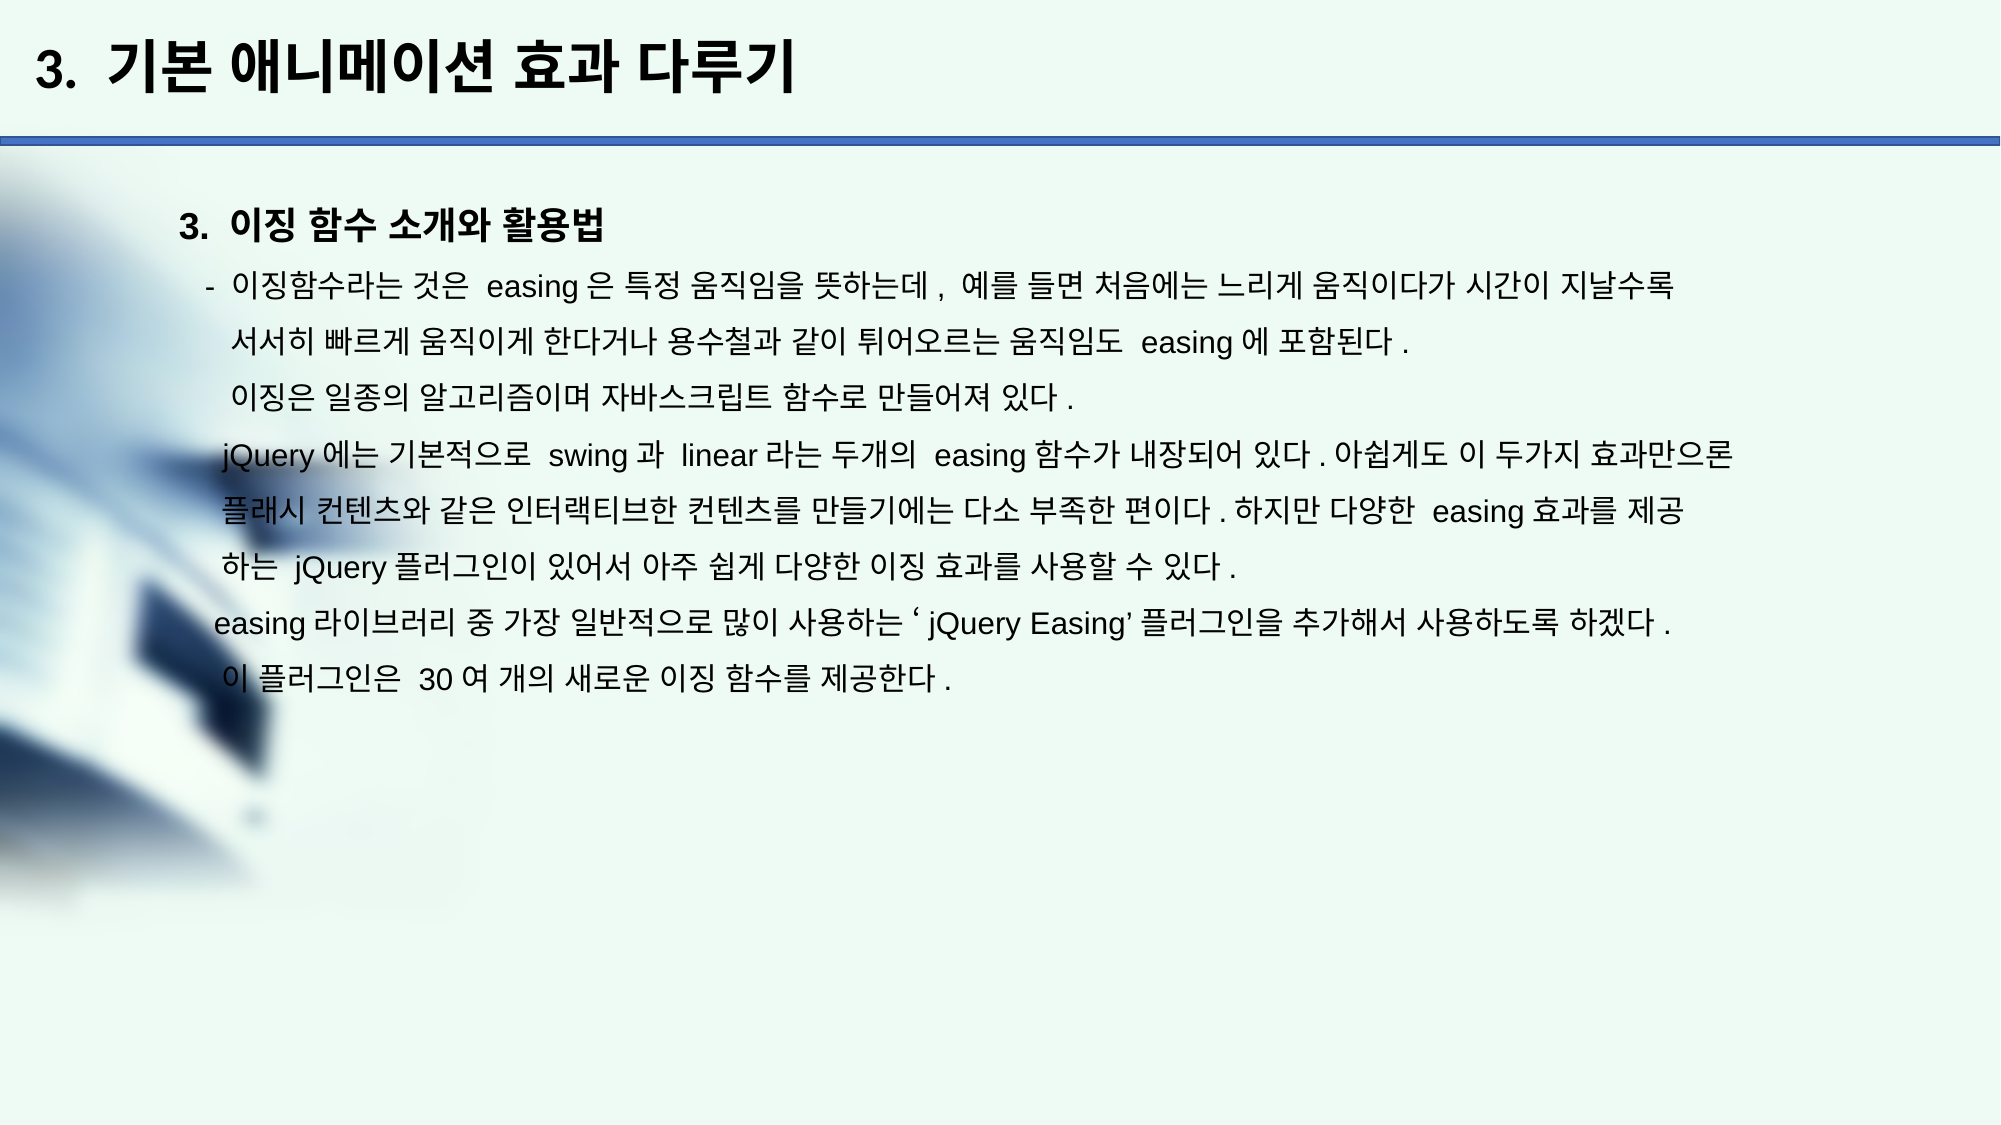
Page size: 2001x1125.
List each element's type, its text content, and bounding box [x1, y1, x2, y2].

picture [0, 0, 2000, 136]
title 3. 기본 애니메이션 효과 다루기 [19, 14, 1745, 126]
text_box 3. 이징 함수 소개와 활용법 - 이징함수라는 것은 easing은 특정 움직임을 뜻하는데, 예를 들면 처음에는 느리게 움직이다가 시간이 지날수록 서서히 빠르게 움직이게 한다거나 용수철과 같이 튀어오르는 움직임도 easing에 포함된다. 이징은 일종의 알고리즘이며 자바스크립트 함수로 만들어져 있다. jQuery에는 기본적으로 swing과 linear라는 두개의 easing함수가 내장되어 있다.아쉽게도 이 두가지 효과만으론 플래시 컨텐츠와 같은 인터랙티브한 컨텐츠를 만들기에는 다소 부족한 편이다.하지만 다양한 easing효과를 제공 하는 jQuery플러그인이 있어서 아주 쉽게 다양한 이징 효과를 사용할 수 있다. easing라이브러리 중 가장 일반적으로 많이 사용하는 ‘jQuery Easing’플러그인을 추가해서 사용하도록 하겠다. 이 플러그인은 30여 개의 새로운 이징 함수를 제공한다. [163, 172, 1922, 761]
picture [0, 146, 2000, 1125]
